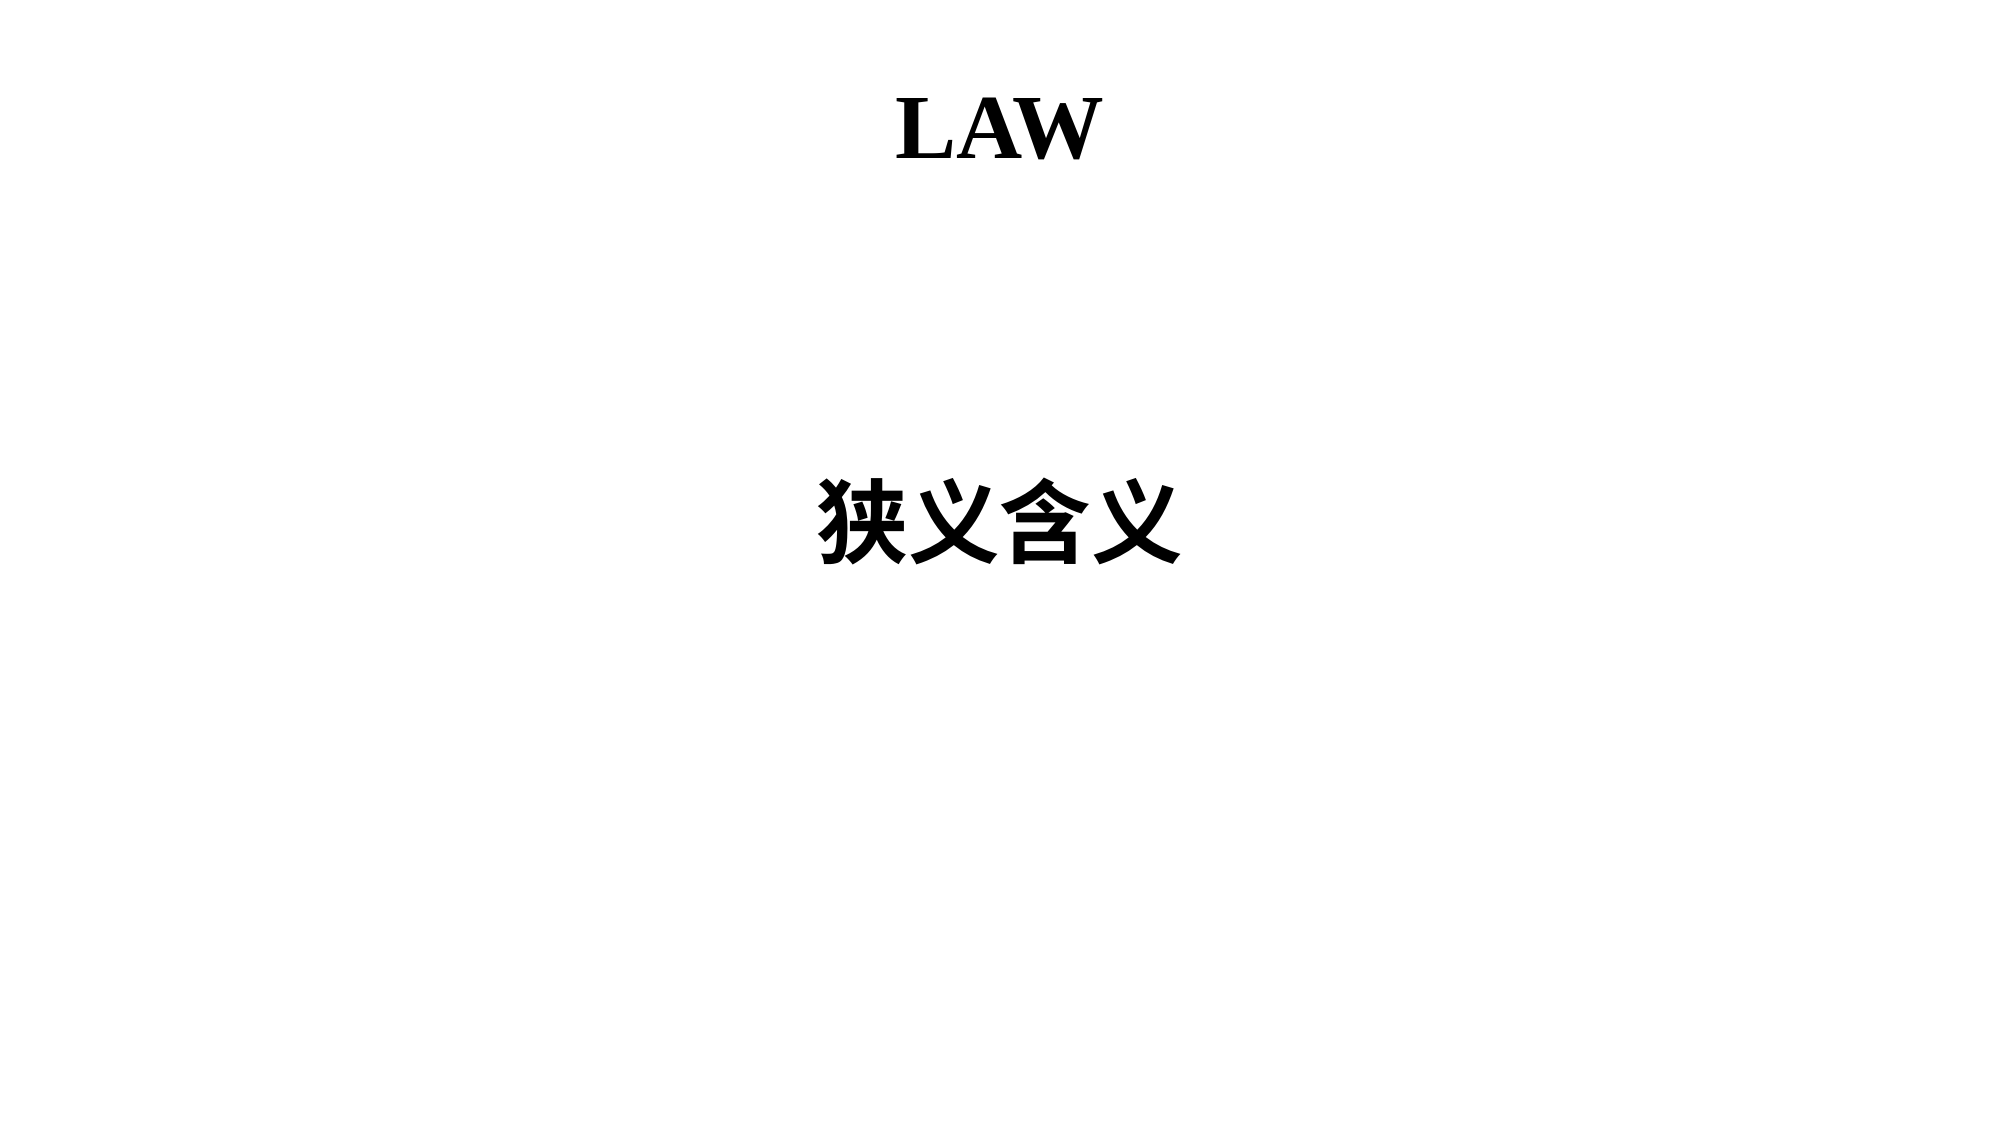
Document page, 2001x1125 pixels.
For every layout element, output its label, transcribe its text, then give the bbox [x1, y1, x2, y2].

title LAW [137, 20, 1863, 238]
list 狭义含义 [37, 401, 1963, 547]
